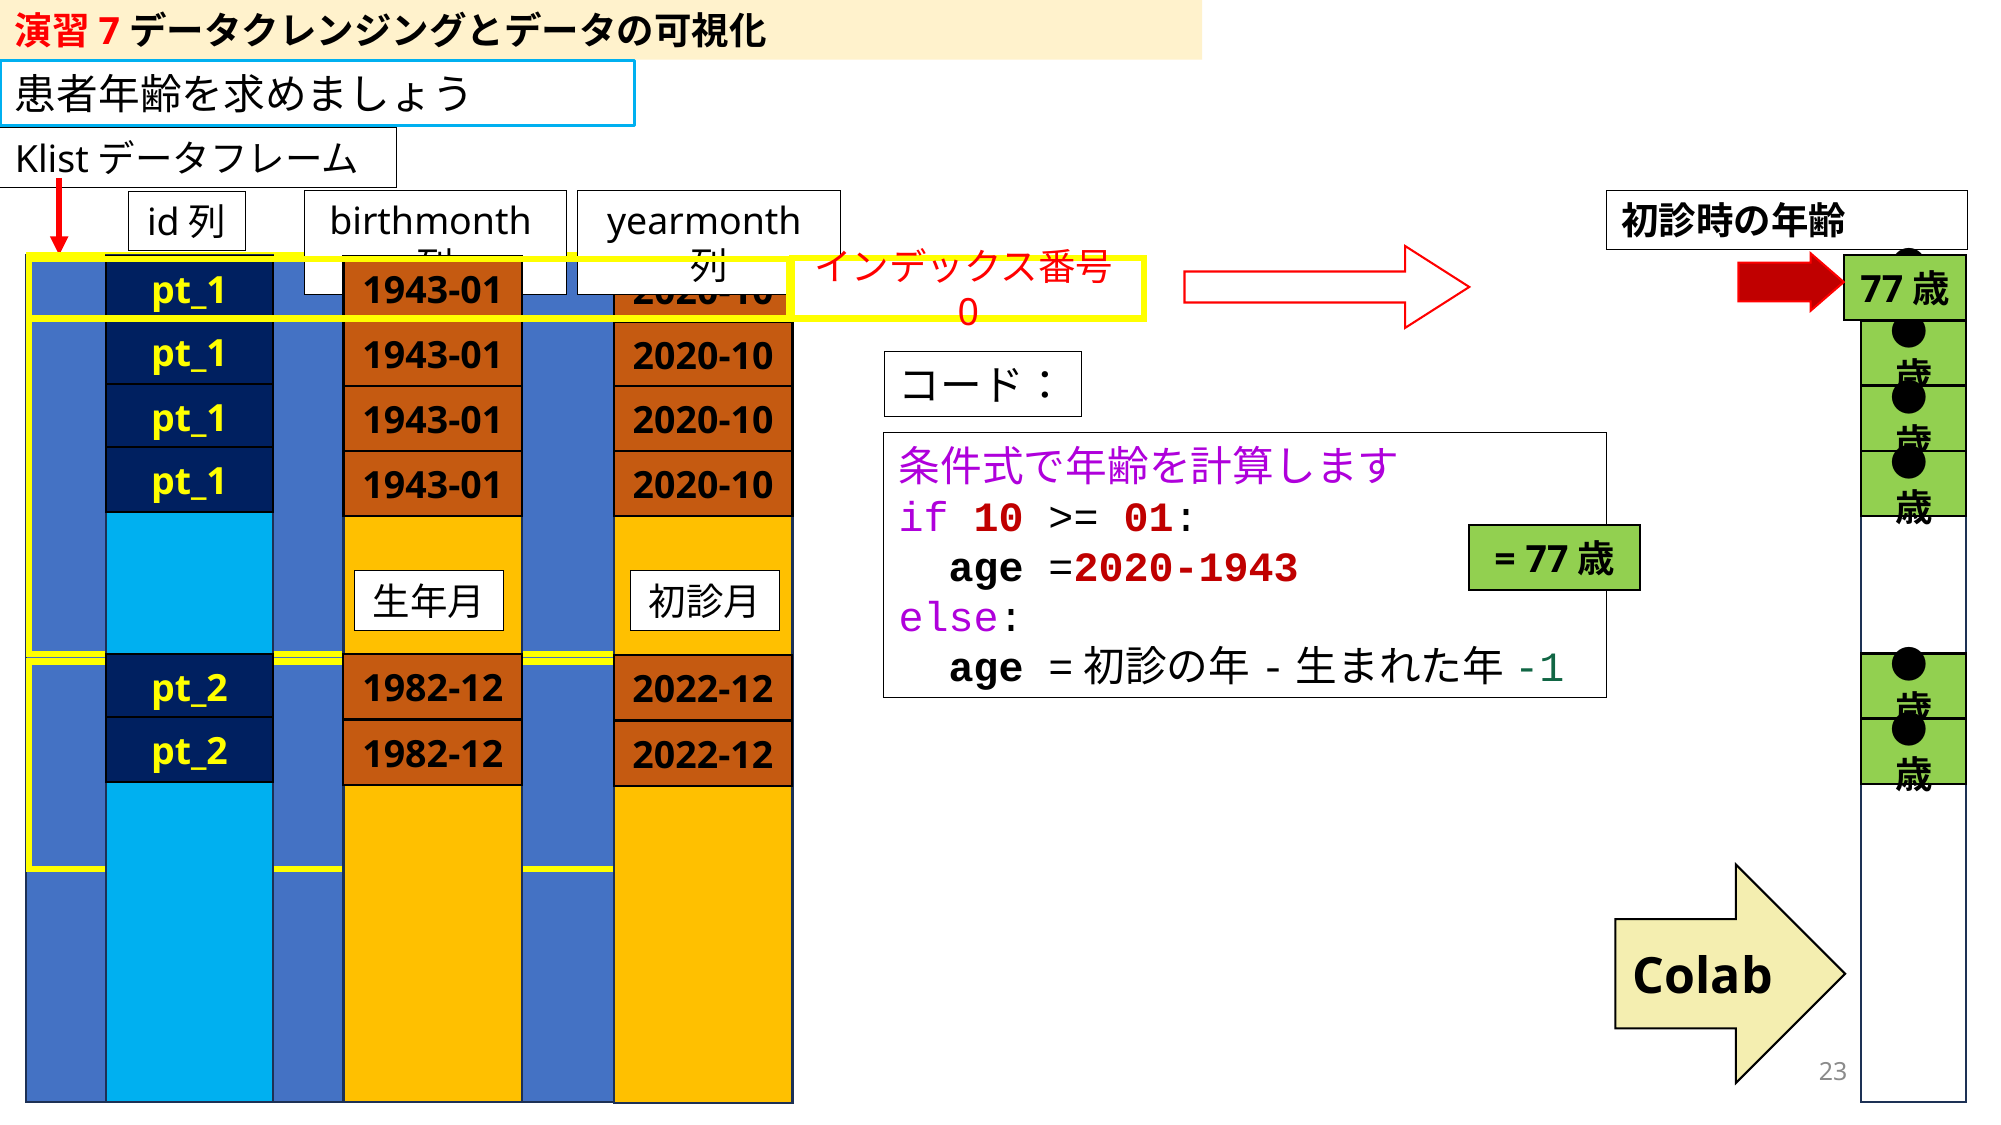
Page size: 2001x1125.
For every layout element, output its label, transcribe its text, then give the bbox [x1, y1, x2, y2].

text_box Colab [1614, 862, 1847, 1086]
text_box ●歳 [1860, 385, 1967, 450]
text_box 1943-01 [342, 320, 523, 385]
text_box 2020-10 [613, 321, 794, 385]
text_box ●歳 [1860, 450, 1967, 517]
slide_number 23 [1412, 1042, 1860, 1103]
text_box [613, 517, 794, 1104]
text_box 2020-10 [613, 385, 794, 450]
text_box = 77歳 [1468, 524, 1641, 591]
text_box 初診時の年齢 [1606, 190, 1968, 250]
text_box pt_1 [105, 446, 274, 513]
text_box pt_1 [105, 383, 274, 446]
text_box [523, 660, 613, 870]
text_box [567, 254, 577, 258]
text_box 1943-01 [342, 450, 523, 517]
text_box [274, 870, 342, 1103]
text_box [28, 258, 790, 320]
text_box [1183, 244, 1472, 330]
text_box インデックス番号0 [791, 257, 1145, 320]
text_box [28, 320, 105, 655]
text_box 77歳 [1843, 254, 1967, 321]
text_box [1737, 251, 1846, 313]
text_box ●歳 [1860, 652, 1967, 718]
text_box id列 [128, 191, 246, 251]
text_box 1943-01 [342, 385, 523, 450]
text_box [105, 513, 274, 653]
text_box [274, 660, 342, 870]
text_box [274, 655, 342, 660]
text_box 条件式で年齢を計算します if 10 >= 01: age =2020-1943 else: age =初診の年-生まれた年-1 [883, 432, 1607, 698]
text_box [28, 254, 105, 258]
text_box pt_2 [105, 653, 274, 716]
text_box [342, 517, 523, 653]
text_box 患者年齢を求めましょう [0, 60, 635, 126]
text_box yearmonth列 [577, 190, 841, 295]
text_box [1860, 517, 1967, 652]
text_box [523, 320, 613, 655]
text_box ●歳 [1860, 321, 1967, 385]
text_box [274, 254, 304, 258]
text_box [1860, 785, 1967, 1103]
text_box birthmonth列 [304, 190, 567, 258]
text_box pt_2 [105, 716, 274, 783]
text_box Klistデータフレーム [0, 127, 397, 188]
text_box 1982-12 [342, 653, 523, 719]
text_box [105, 783, 274, 1103]
text_box 演習7データクレンジングとデータの可視化 [0, 0, 1203, 60]
text_box [342, 786, 523, 1103]
text_box 生年月 [354, 570, 504, 631]
text_box 2020-10 [613, 450, 794, 517]
text_box 2022-12 [613, 720, 793, 787]
text_box ●歳 [1860, 718, 1967, 785]
text_box [25, 254, 105, 1103]
text_box [523, 655, 613, 660]
text_box [274, 320, 342, 655]
text_box [523, 870, 613, 1103]
text_box pt_1 [105, 320, 274, 383]
text_box 1982-12 [342, 719, 523, 786]
text_box 2022-12 [613, 654, 793, 720]
text_box コード： [884, 351, 1082, 417]
text_box 初診月 [630, 570, 780, 631]
text_box [28, 660, 105, 870]
